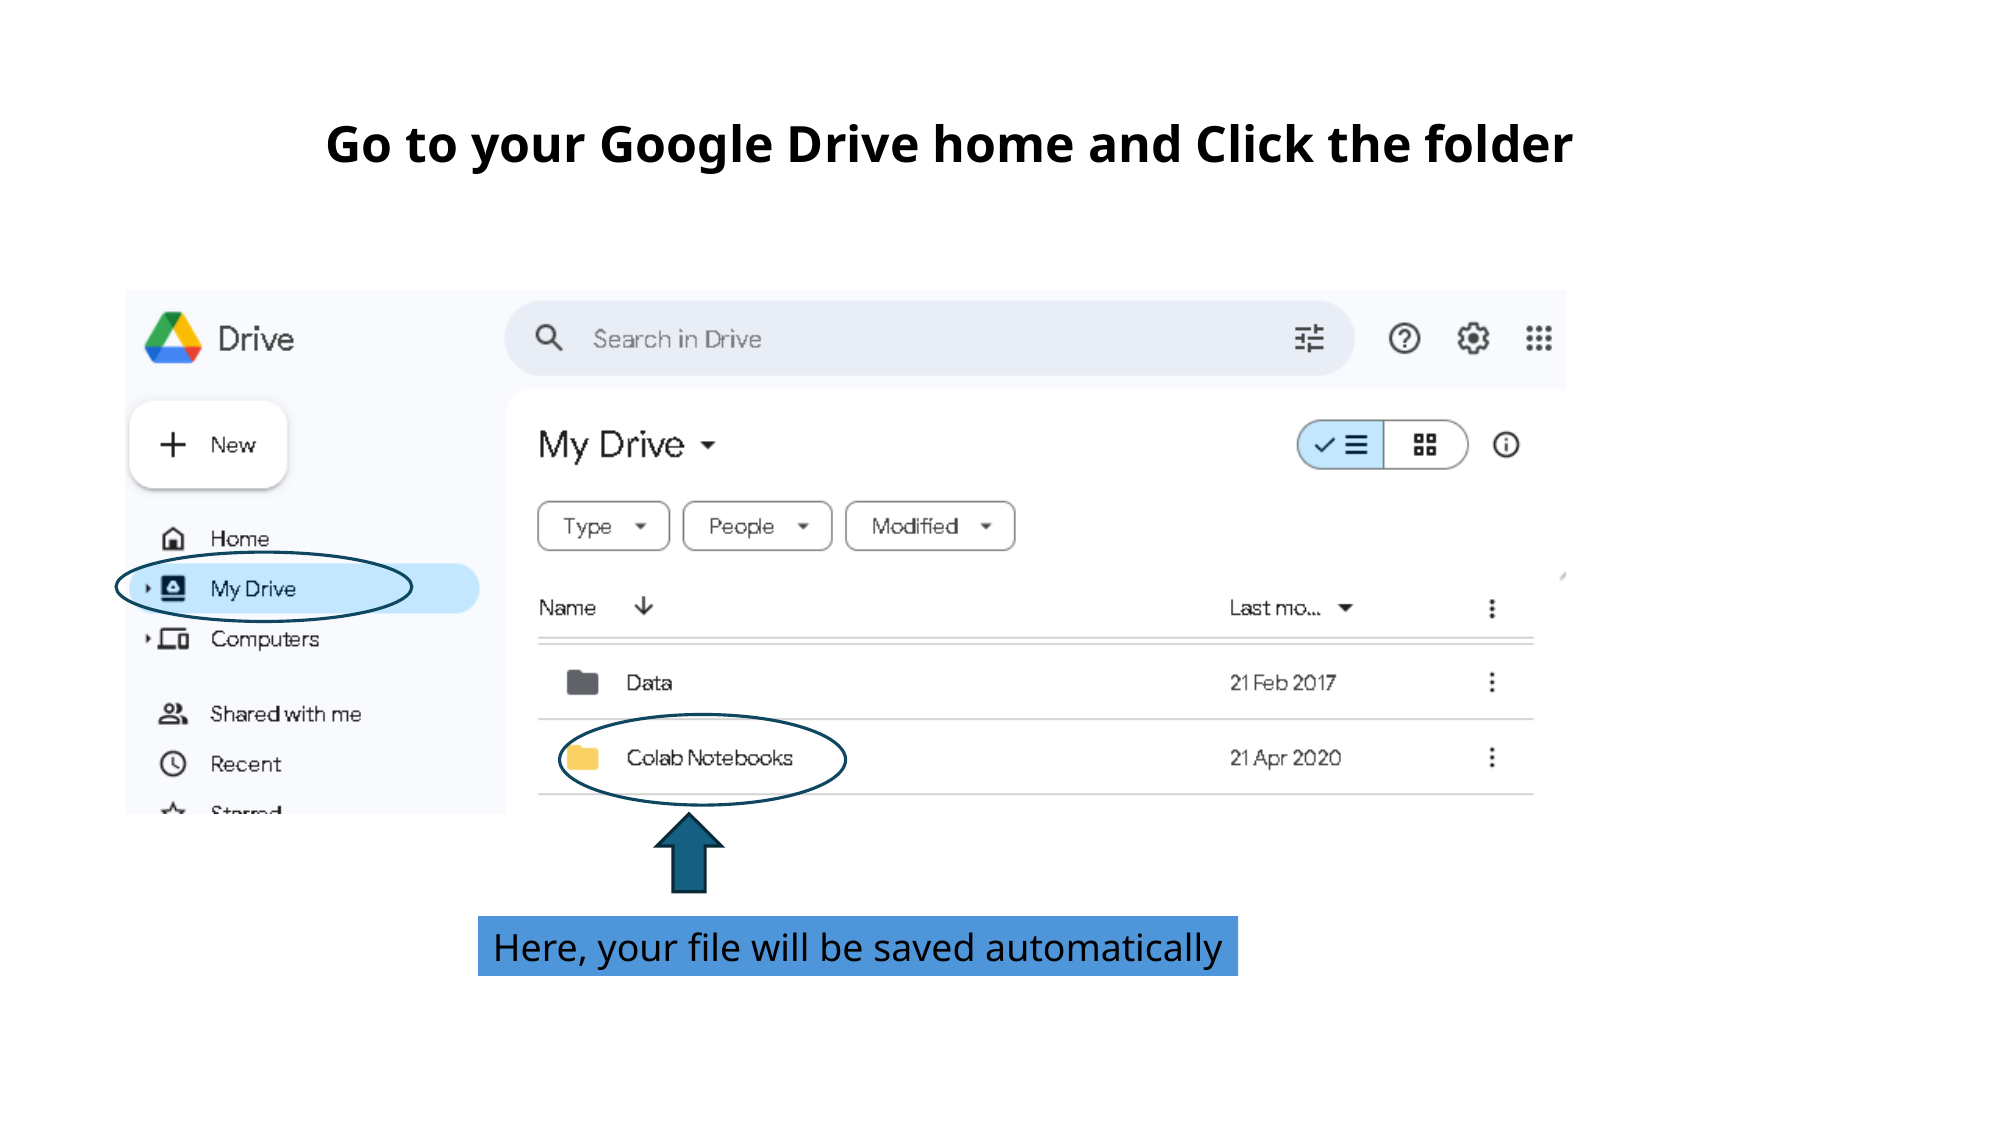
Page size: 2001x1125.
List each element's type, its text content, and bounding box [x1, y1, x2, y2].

text_box Go to your Google Drive home and Click the folder [286, 104, 1614, 180]
text_box [653, 815, 726, 894]
picture [124, 289, 1567, 815]
text_box [114, 573, 124, 600]
text_box Here, your file will be saved automatically [478, 916, 1239, 976]
